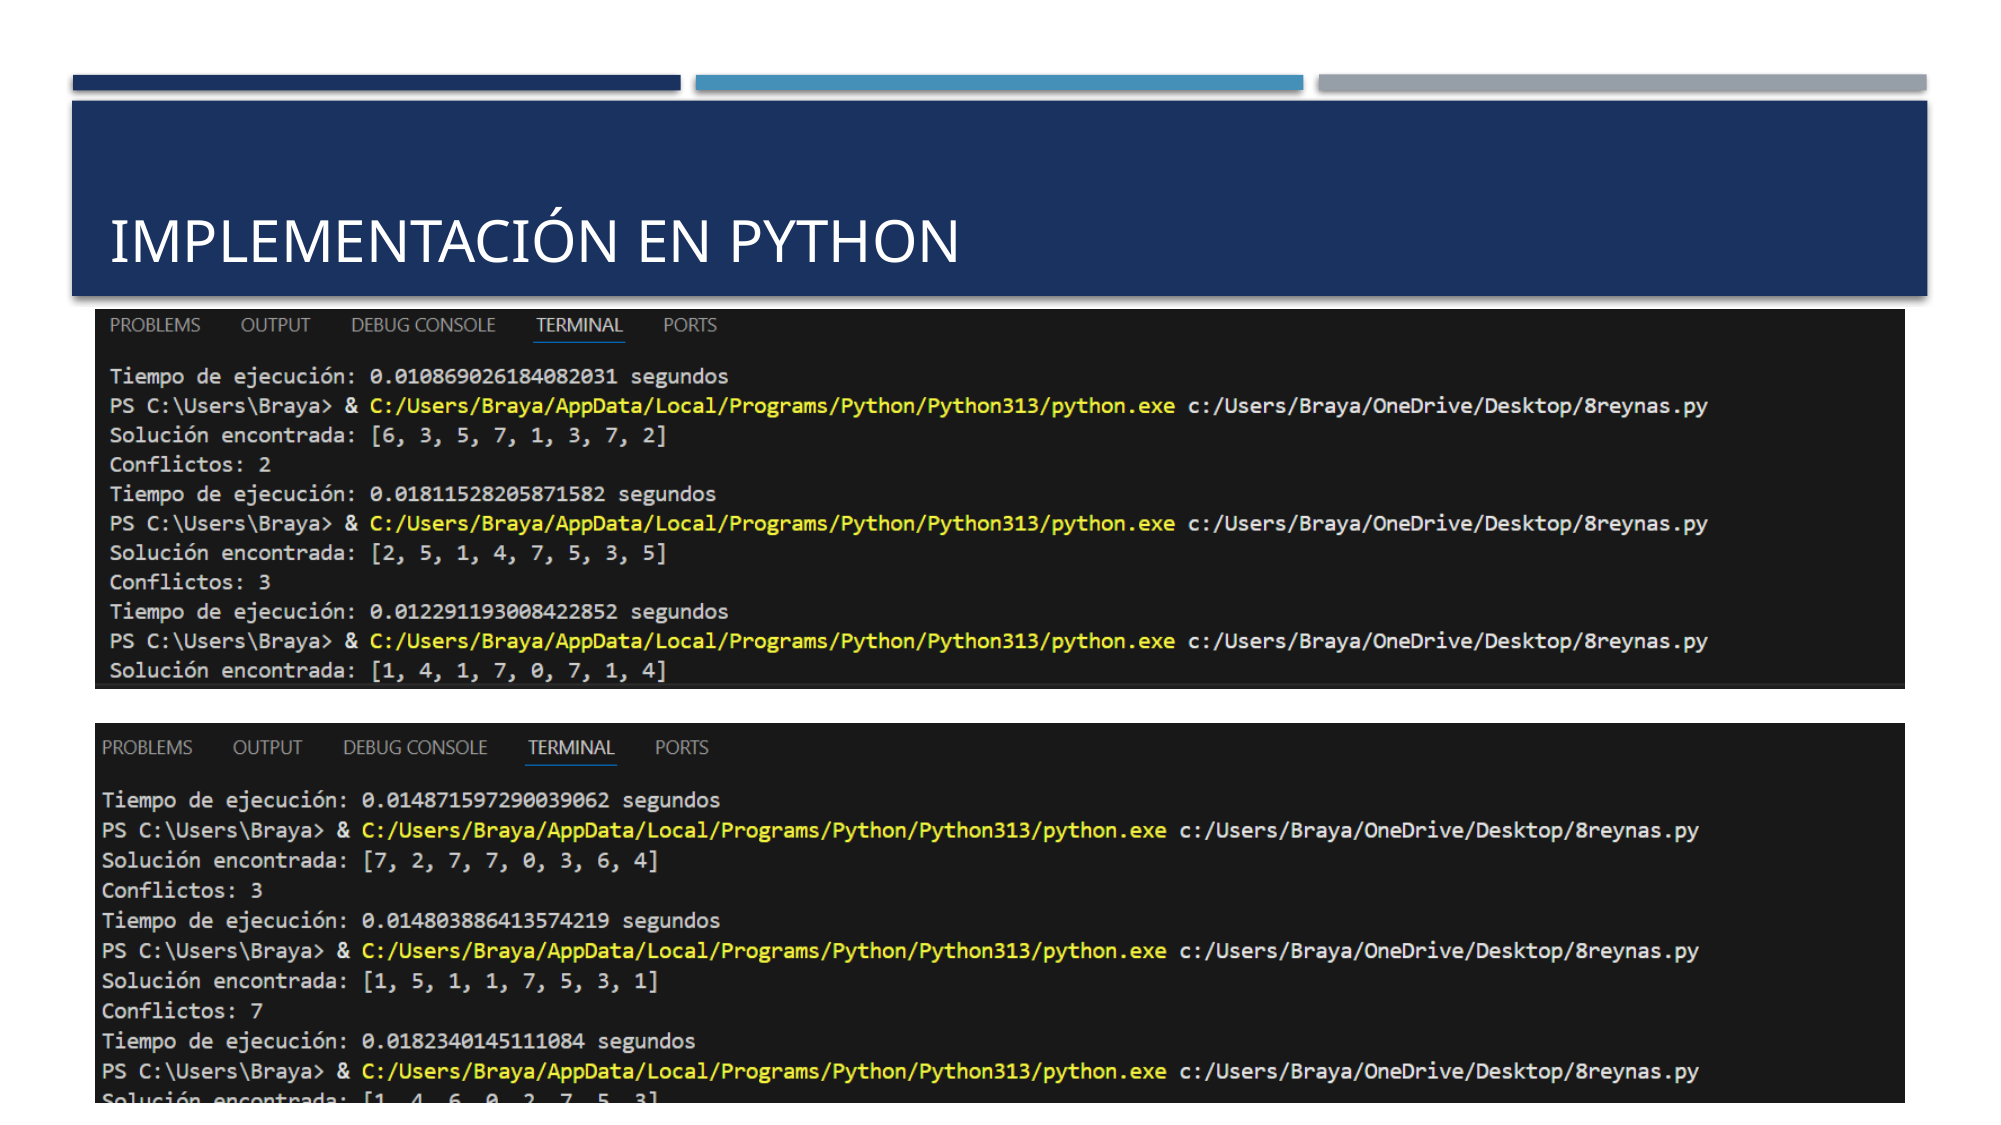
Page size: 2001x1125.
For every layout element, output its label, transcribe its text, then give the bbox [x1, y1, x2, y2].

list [94, 309, 1906, 689]
title Implementación en python [95, 115, 1905, 282]
picture [94, 723, 1906, 1103]
